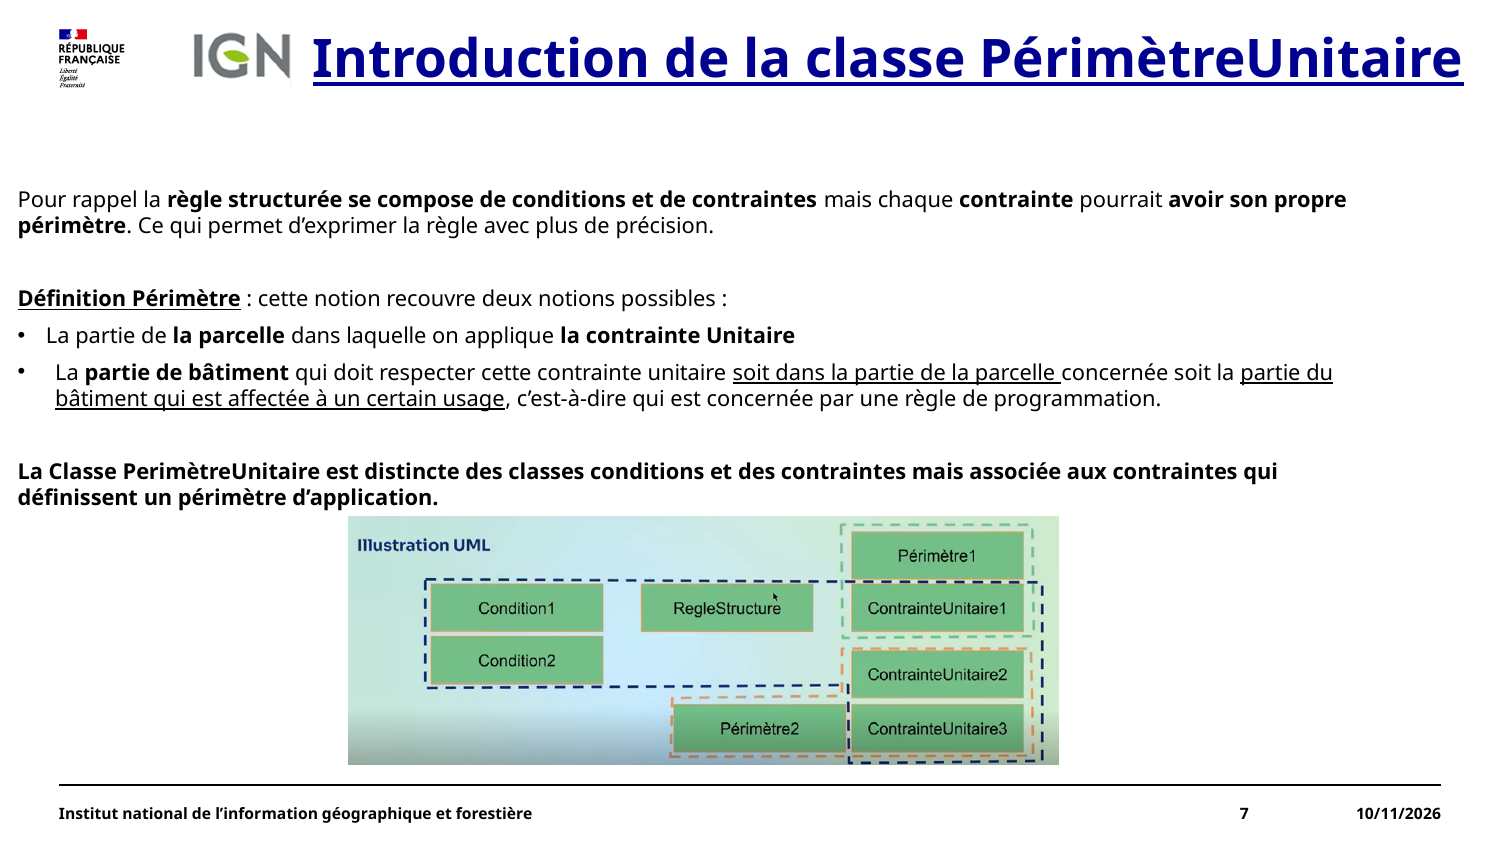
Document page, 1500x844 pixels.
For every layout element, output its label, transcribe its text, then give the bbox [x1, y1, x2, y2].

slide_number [1249, 784, 1441, 844]
list Pour rappel la règle structurée se compose de conditions et de contraintes mais chaque contrainte pourrait avoir son propre périmètre. Ce qui permet d’exprimer la règle avec plus de précision. Définition Périmètre : cette notion recouvre deux notions possibles : La partie de la parcelle dans laquelle on applique la contrainte Unitaire La partie de bâtiment qui doit respecter cette contrainte unitaire soit dans la partie de la parcelle concernée soit la partie du bâtiment qui est affectée à un certain usage, c’est-à-dire qui est concernée par une règle de programmation. La Classe PerimètreUnitaire est distincte des classes conditions et des contraintes mais associée aux contraintes qui définissent un périmètre d’application. [17, 185, 1388, 448]
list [348, 516, 1059, 765]
slide_number 7 [1027, 784, 1249, 844]
title Introduction de la classe PérimètreUnitaire [312, 32, 1477, 151]
picture [193, 32, 291, 86]
footer Institut national de l’information géographique et forestière [59, 784, 1027, 844]
picture [47, 17, 136, 107]
